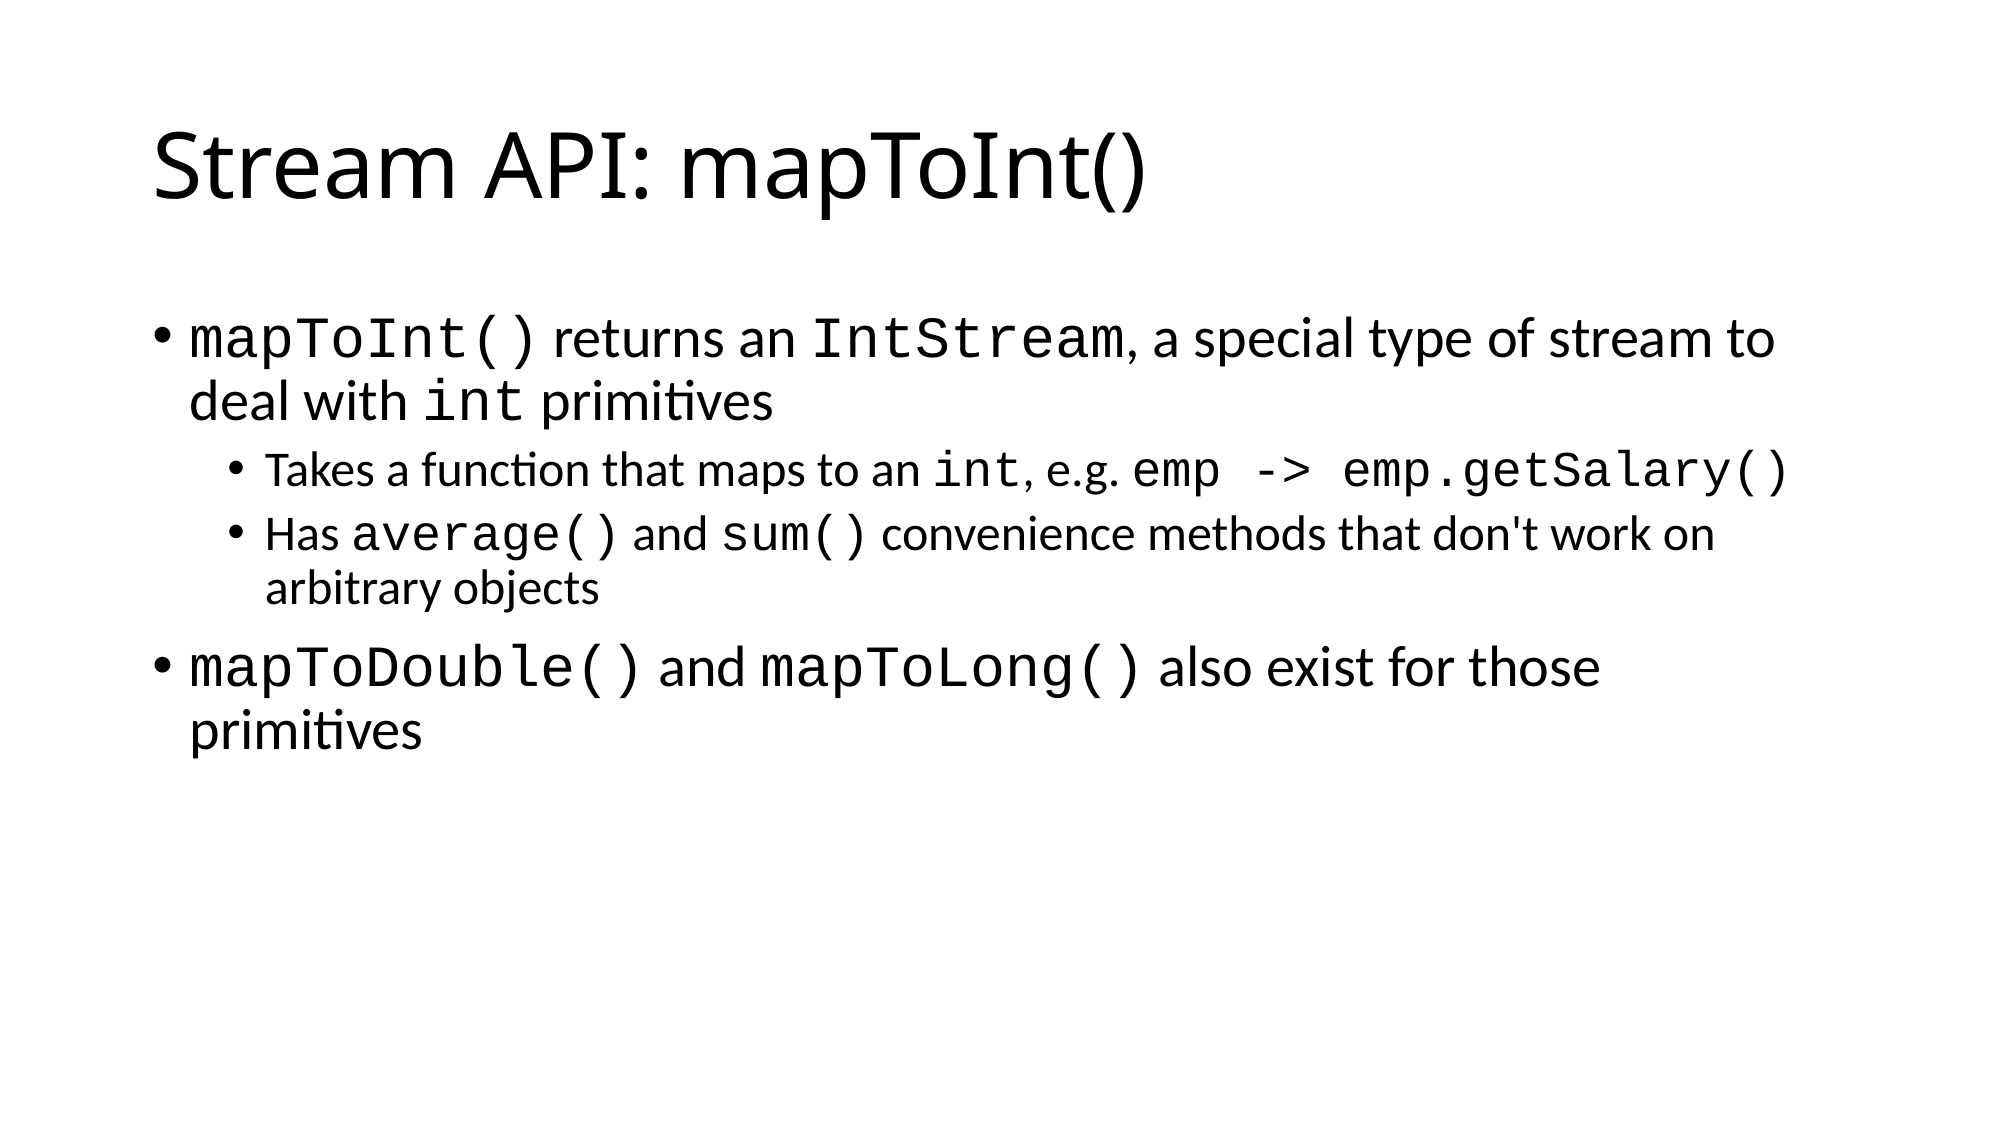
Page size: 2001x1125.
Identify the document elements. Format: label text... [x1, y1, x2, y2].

title Stream API: mapToInt() [137, 59, 1863, 278]
list mapToInt() returns an IntStream, a special type of stream to deal with int primitives Takes a function that maps to an int, e.g. emp -> emp.getSalary() Has average() and sum() convenience methods that don't work on arbitrary objects mapToDouble() and mapToLong() also exist for those primitives [137, 299, 1863, 1014]
